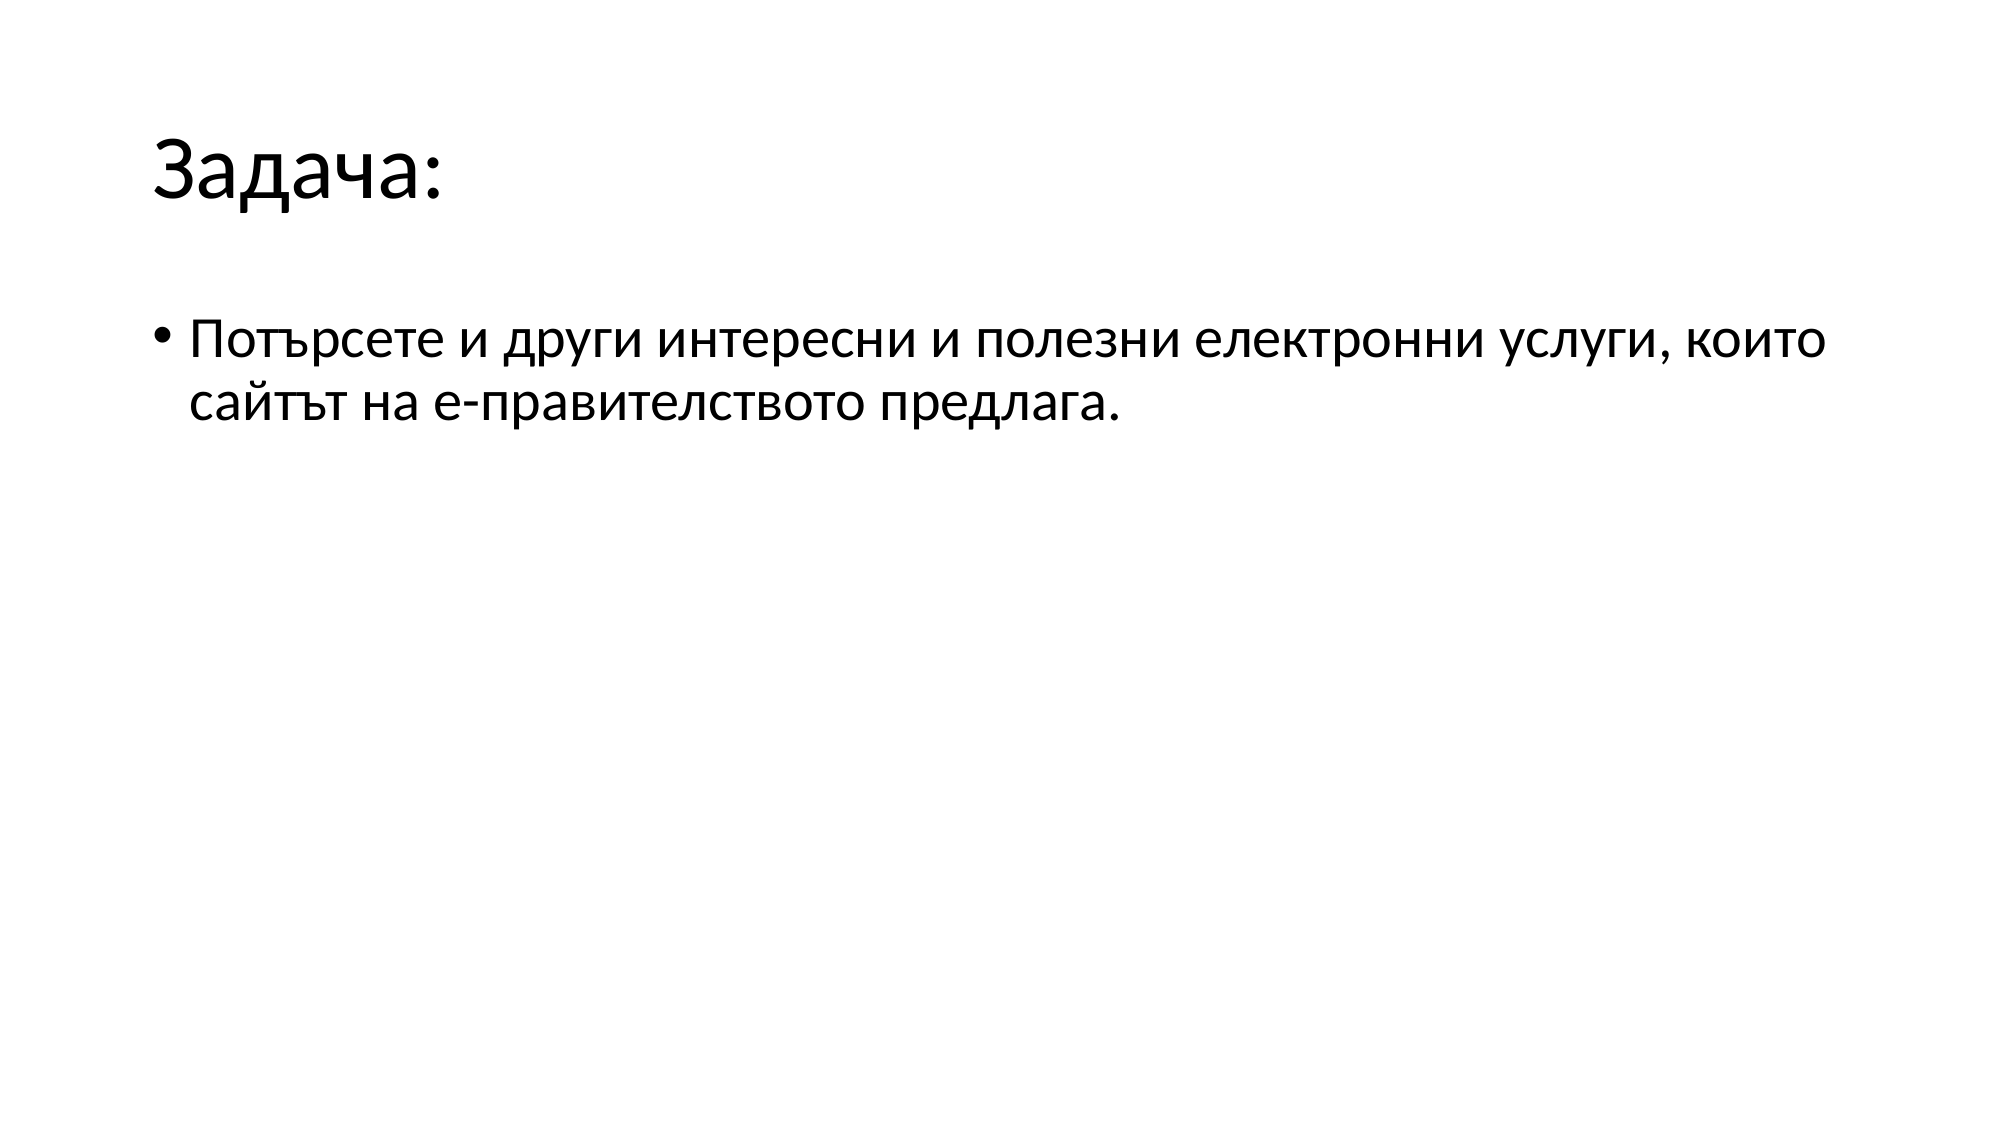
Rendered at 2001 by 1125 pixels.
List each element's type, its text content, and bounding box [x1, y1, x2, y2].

title Задача: [137, 59, 1863, 278]
list Потърсете и други интересни и полезни електронни услуги, които сайтът на е-правителството предлага. [137, 299, 1863, 1014]
